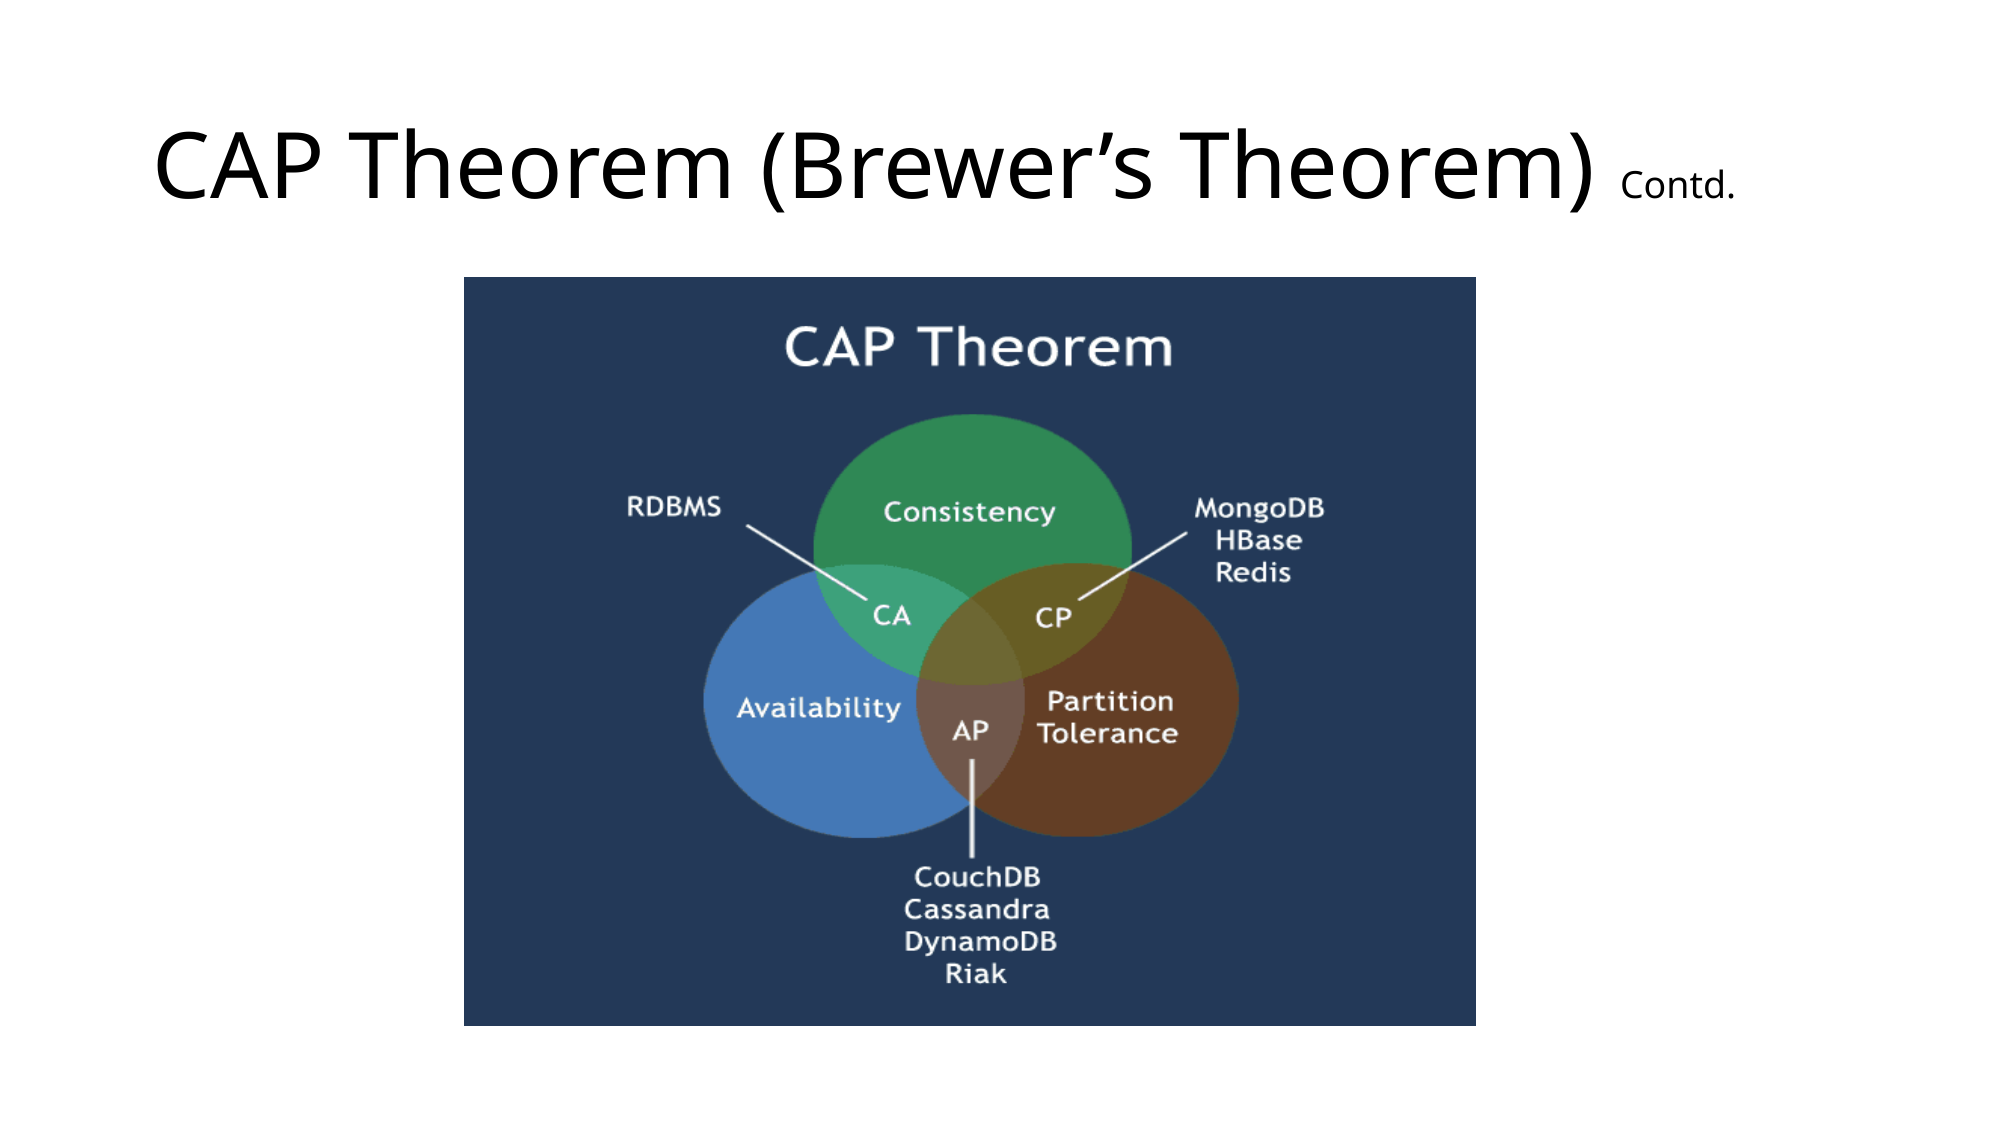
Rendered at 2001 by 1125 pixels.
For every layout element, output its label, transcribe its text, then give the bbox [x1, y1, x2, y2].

title CAP Theorem (Brewer’s Theorem) Contd. [137, 59, 1863, 278]
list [464, 277, 1476, 1026]
